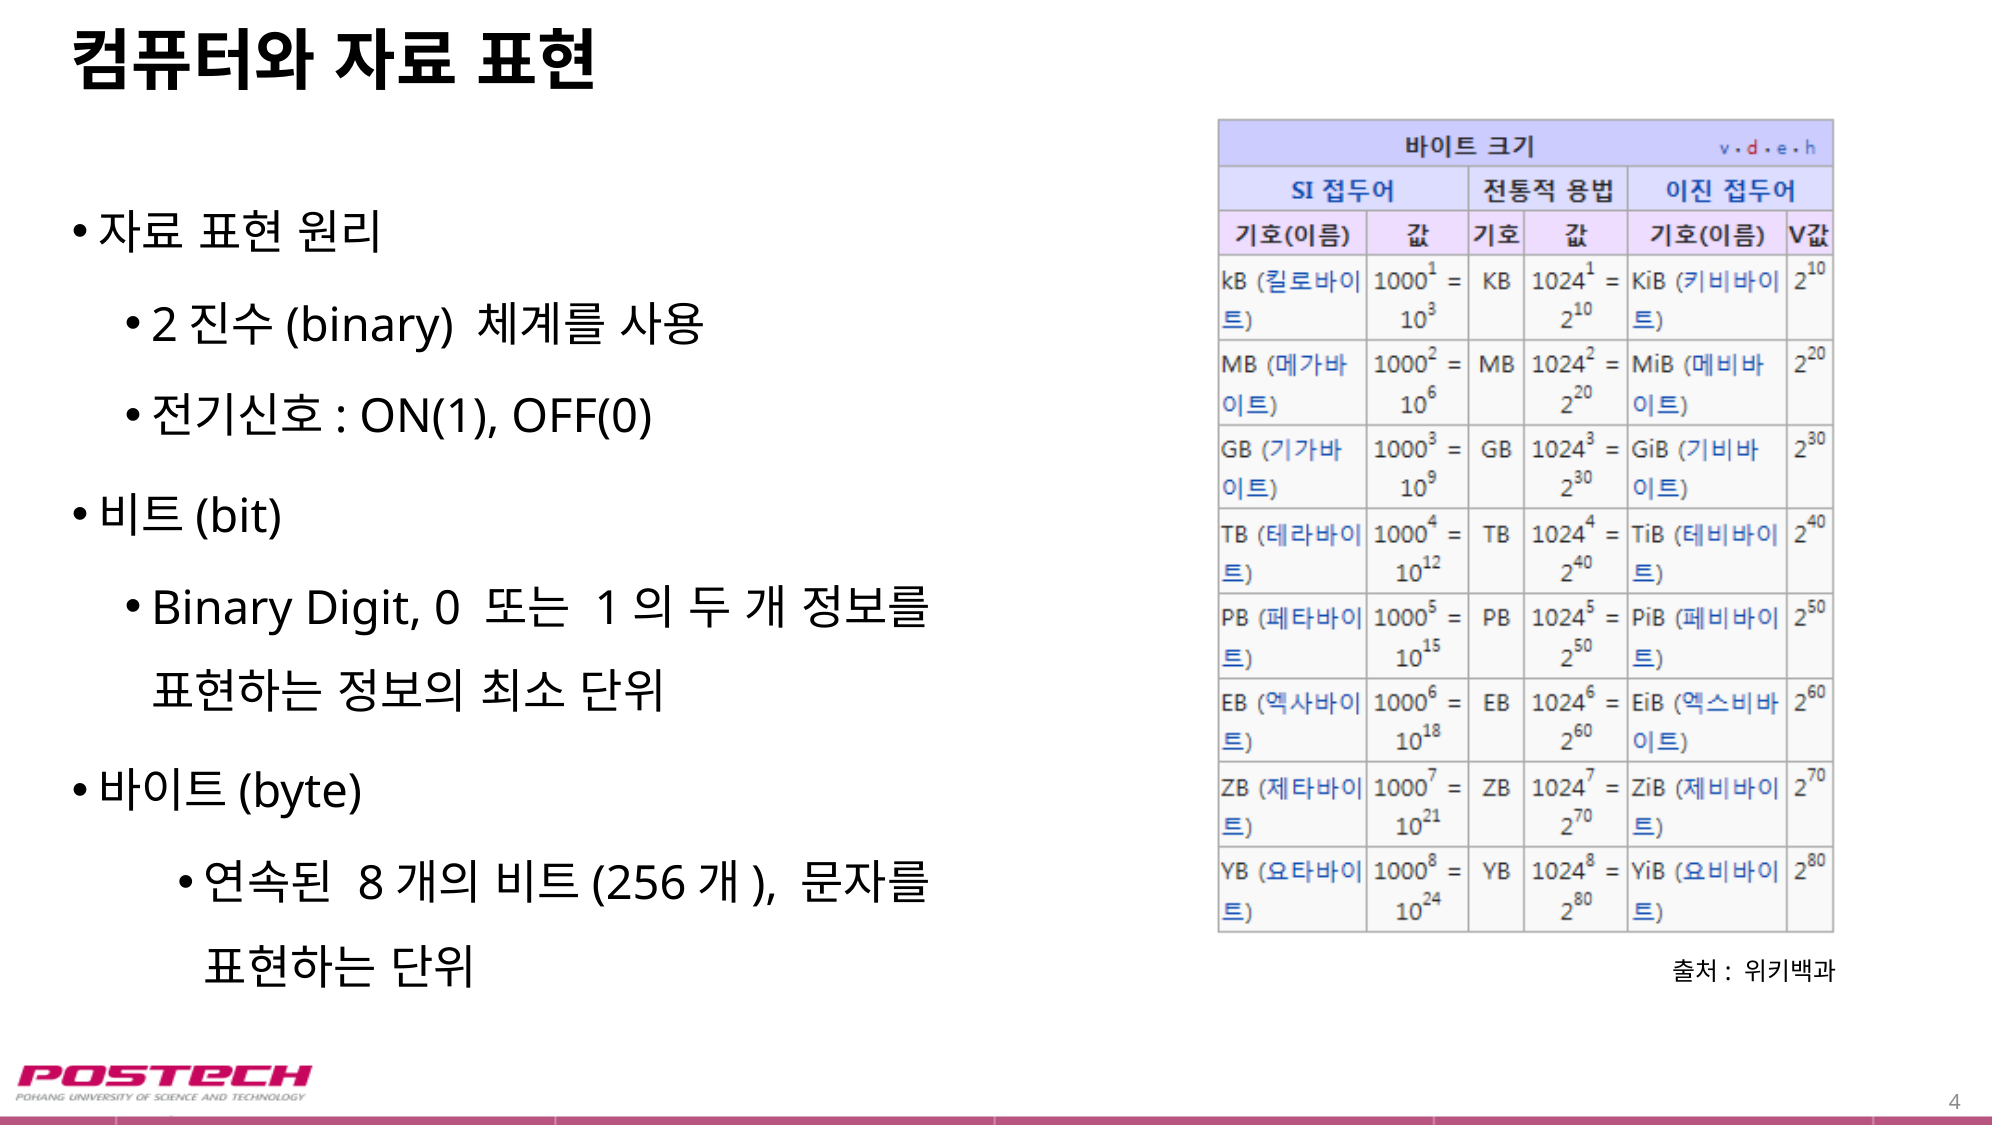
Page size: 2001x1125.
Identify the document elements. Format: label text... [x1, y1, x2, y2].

text_box 출처: 위키백과 [1658, 948, 1852, 993]
picture [0, 1047, 320, 1105]
list 자료 표현 원리 2진수(binary) 체계를 사용 전기신호: ON(1), OFF(0) 비트(bit) Binary Digit, 0 또는 1의 두 개 정보를 표현하는 정보의 최소 단위 바이트(byte) 연속된 8개의 비트(256개), 문자를 표현하는 단위 [56, 166, 975, 1006]
picture [0, 1115, 1992, 1125]
picture [1207, 99, 1853, 948]
slide_number 4 [1878, 1084, 2000, 1122]
title 컴퓨터와 자료 표현 [55, 9, 1904, 118]
